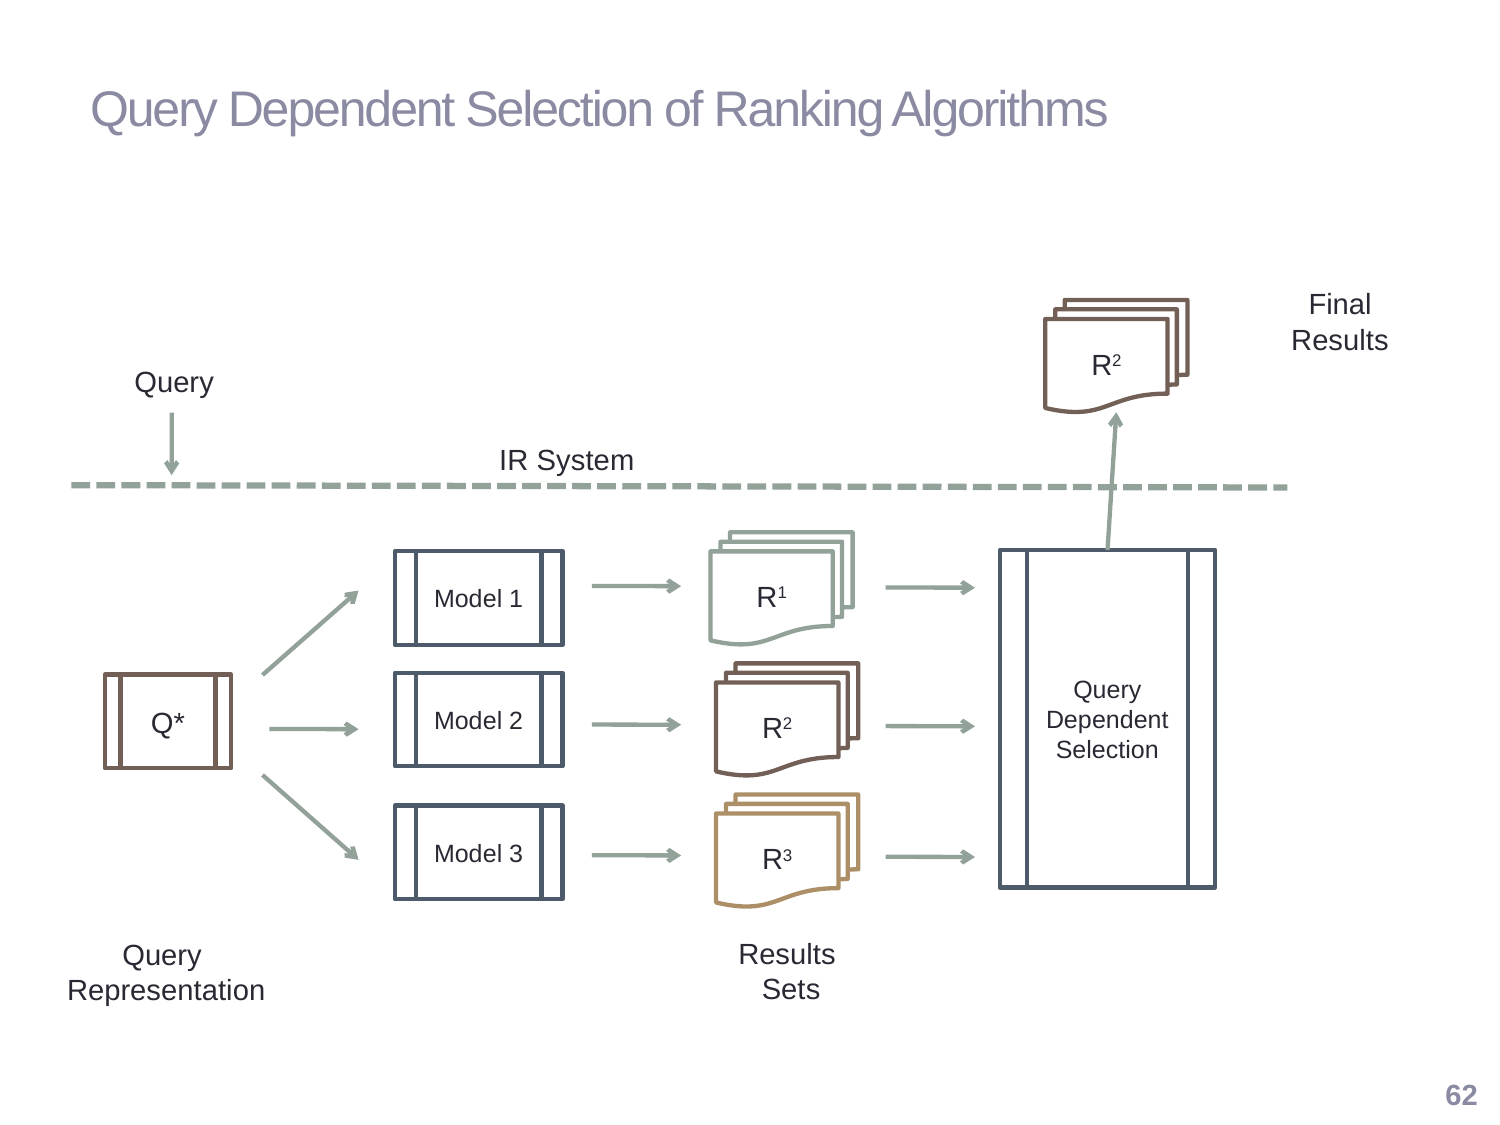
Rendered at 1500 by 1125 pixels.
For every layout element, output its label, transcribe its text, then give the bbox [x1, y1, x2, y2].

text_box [262, 590, 359, 676]
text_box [0, 355, 1021, 1016]
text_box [262, 774, 359, 861]
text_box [71, 484, 1288, 488]
slide_number 62 [1404, 1066, 1493, 1121]
title Query Dependent Selection of Ranking Algorithms [75, 12, 1425, 200]
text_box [999, 278, 1500, 888]
